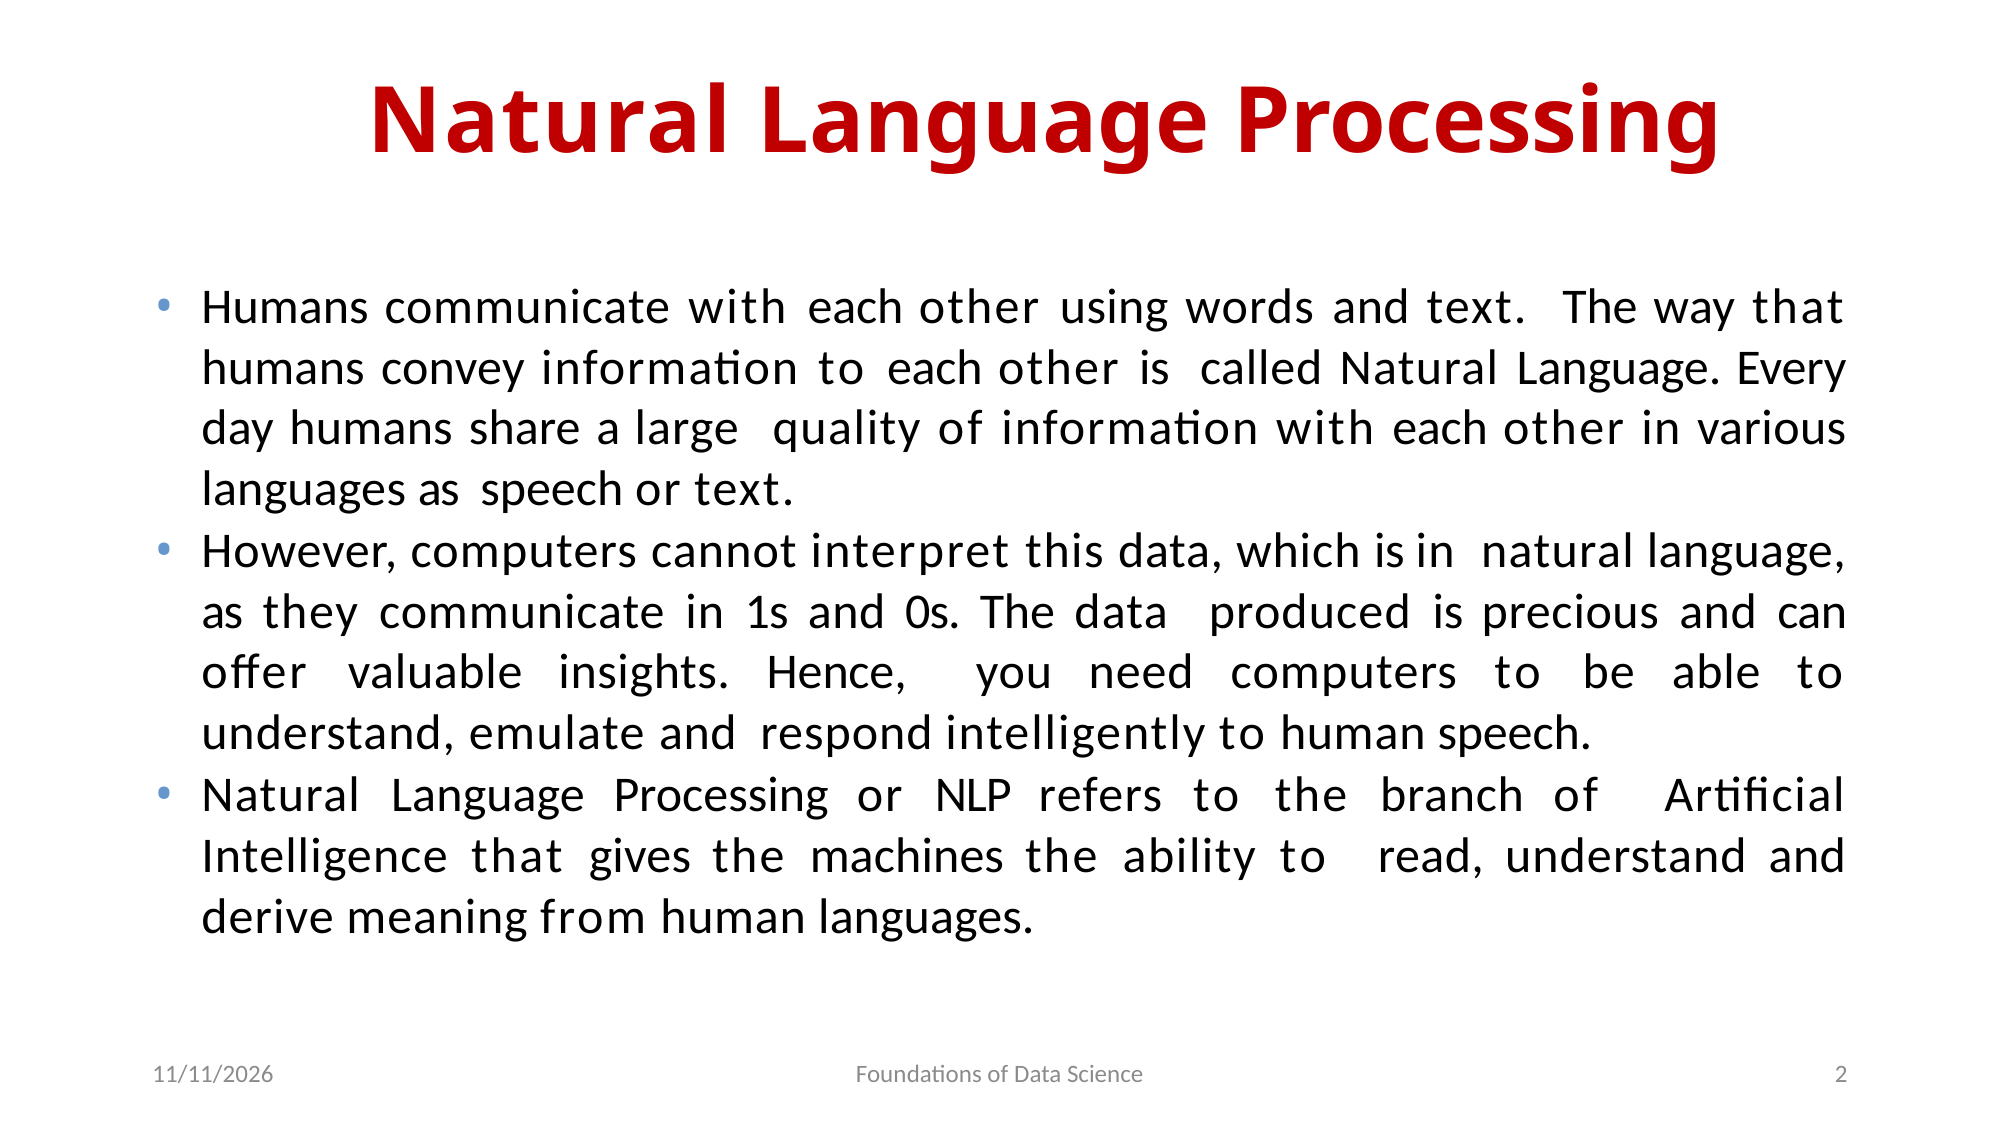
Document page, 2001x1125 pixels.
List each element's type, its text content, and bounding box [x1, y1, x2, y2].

list Humans communicate with each other using words and text. The way that humans convey information to each other is called Natural Language. Every day humans share a large quality of information with each other in various languages as speech or text. However, computers cannot interpret this data, which is in natural language, as they communicate in 1s and 0s. The data produced is precious and can offer valuable insights. Hence, you need computers to be able to understand, emulate and respond intelligently to human speech. Natural Language Processing or NLP refers to the branch of Artificial Intelligence that gives the machines the ability to read, understand and derive meaning from human languages. [137, 265, 1863, 980]
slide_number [137, 1042, 588, 1103]
text_box Natural Language Processing [137, 3, 1863, 171]
slide_number 2 [1412, 1042, 1863, 1103]
footer Foundations of Data Science [662, 1042, 1338, 1103]
